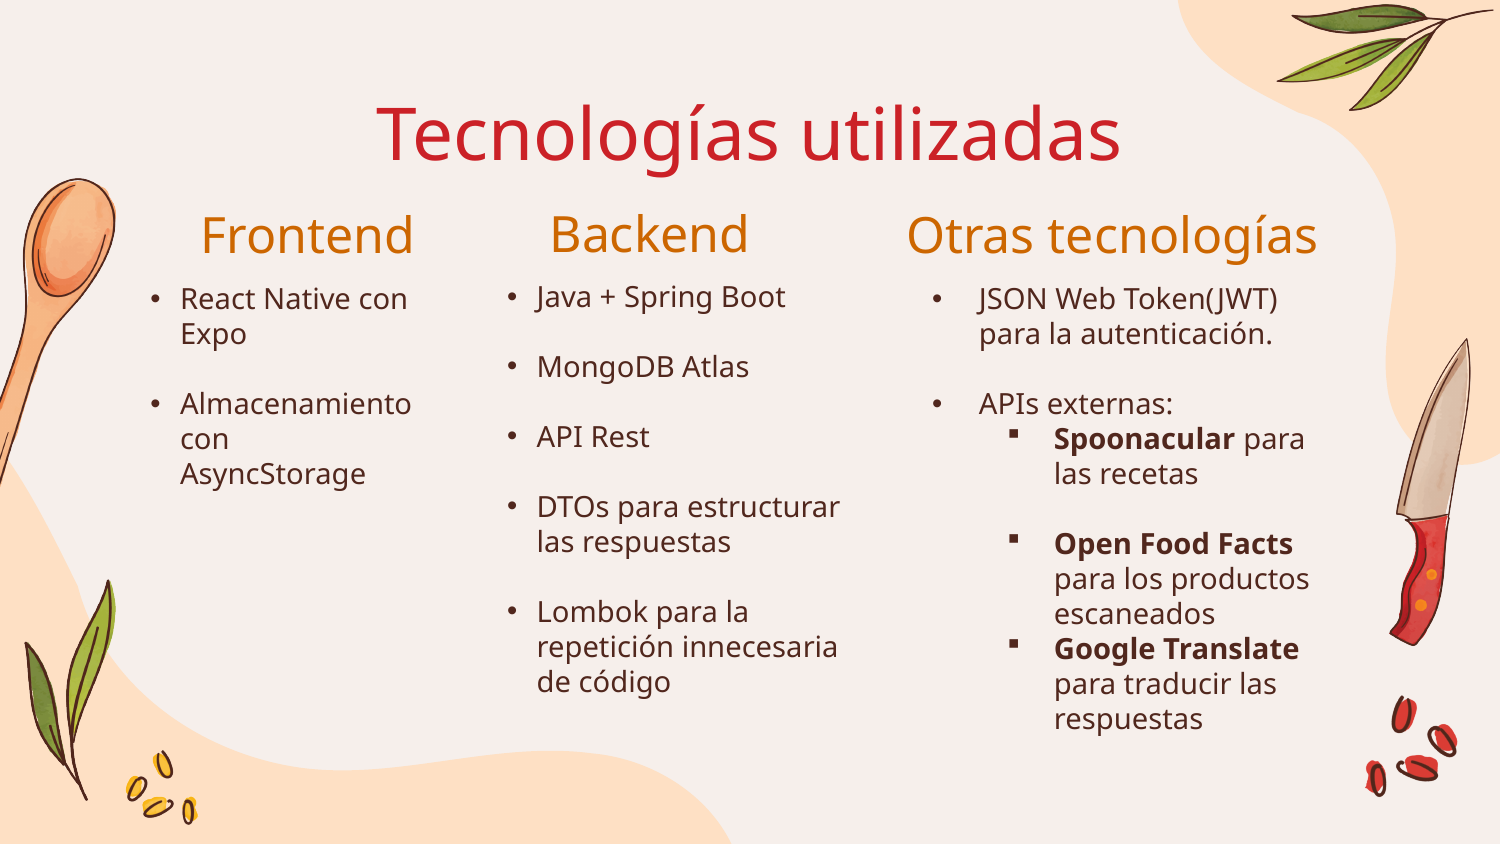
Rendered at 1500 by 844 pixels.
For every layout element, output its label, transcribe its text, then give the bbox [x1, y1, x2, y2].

subtitle Frontend [118, 186, 475, 279]
title Tecnologías utilizadas [118, 72, 1382, 167]
subtitle Java + Spring Boot MongoDB Atlas API Rest DTOs para estructurar las respuestas Lombok para la repetición innecesaria de código [474, 263, 861, 735]
subtitle Otras tecnologías [861, 186, 1341, 279]
picture [1343, 692, 1466, 818]
subtitle React Native con Expo Almacenamiento con AsyncStorage [118, 279, 474, 540]
subtitle JSON Web Token(JWT) para la autenticación. APIs externas: Spoonacular para las recetas Open Food Facts para los productos escaneados Google Translate para traducir las respuestas [900, 279, 1341, 755]
picture [120, 748, 213, 843]
picture [0, 178, 116, 801]
picture [1278, 0, 1493, 138]
subtitle Backend [460, 186, 818, 278]
picture [1363, 332, 1500, 649]
